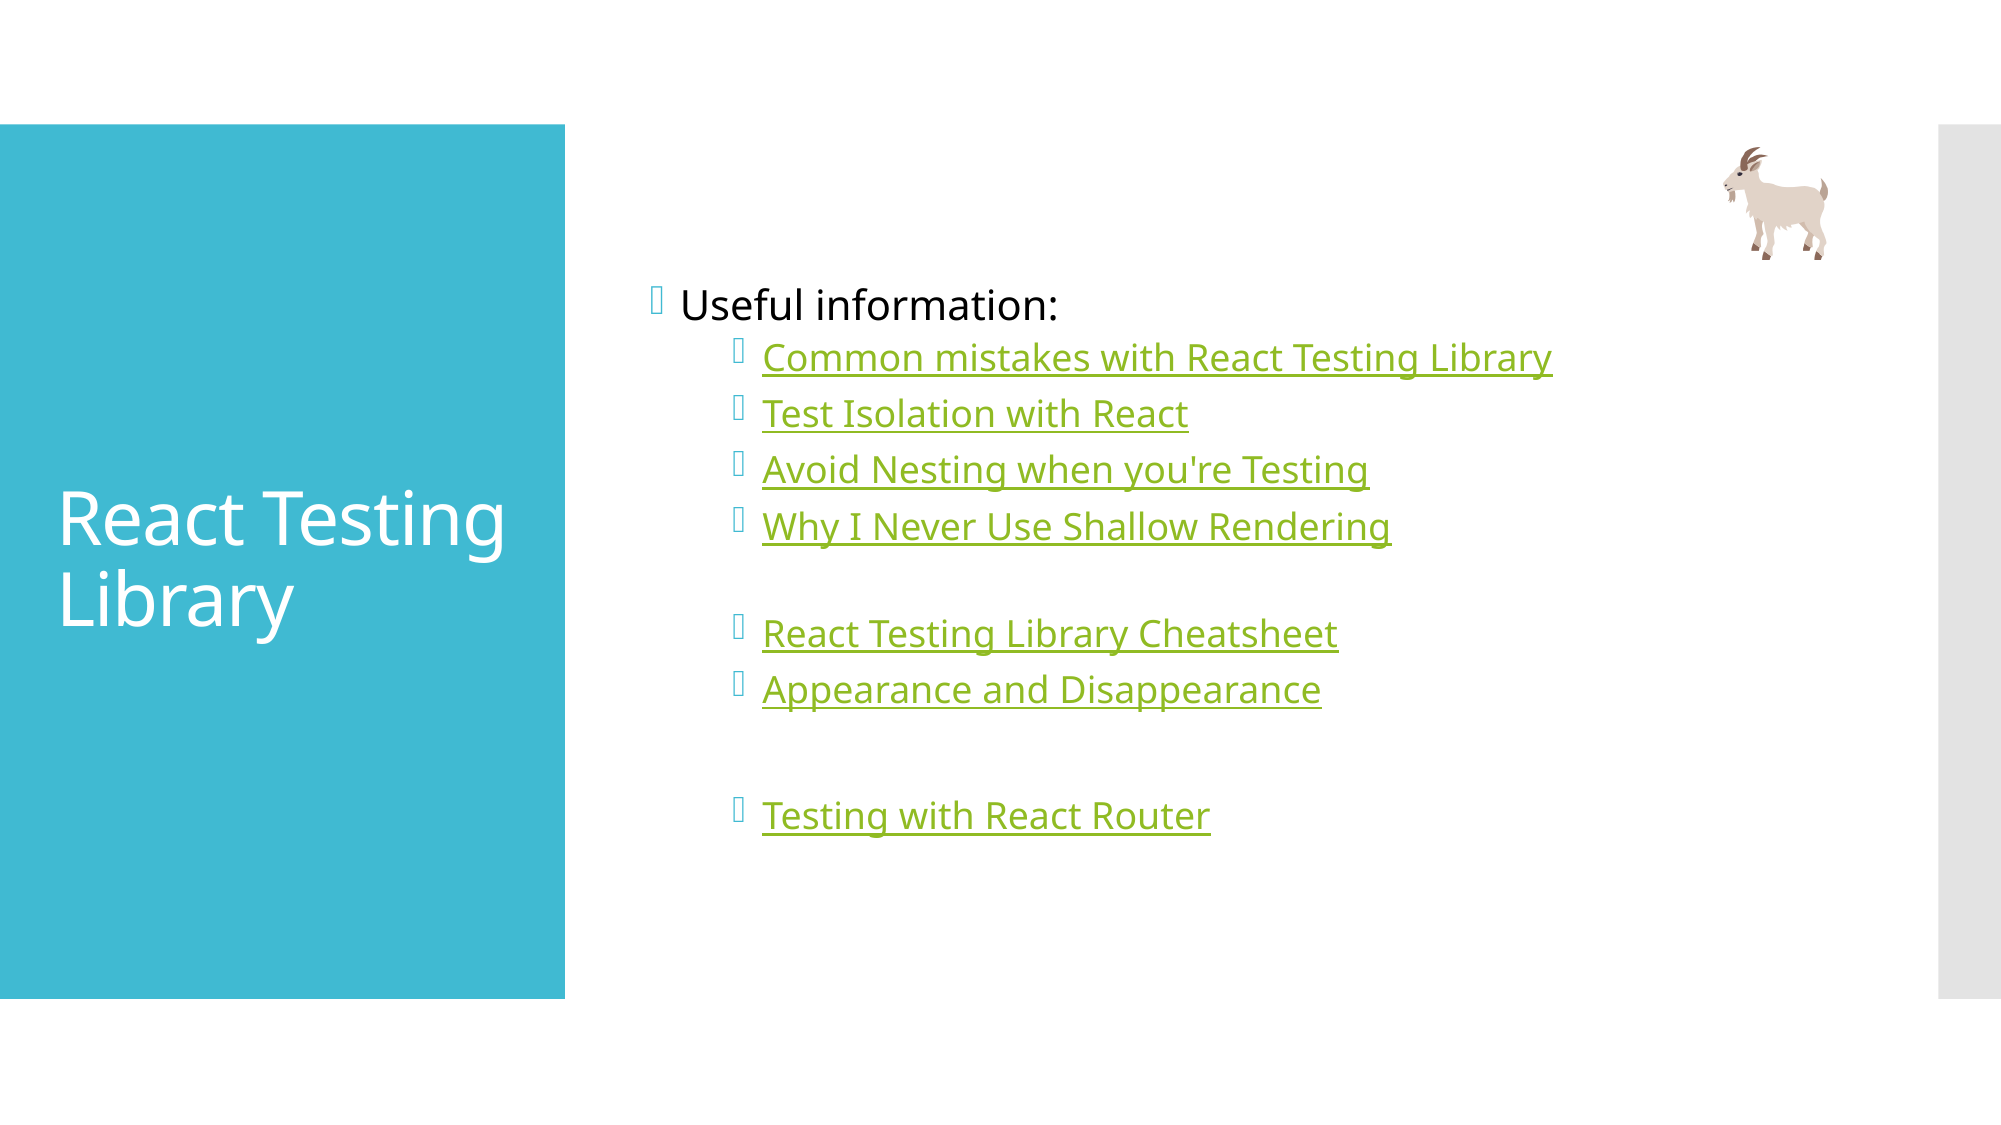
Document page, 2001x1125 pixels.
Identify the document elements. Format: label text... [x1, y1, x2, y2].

picture [1715, 143, 1835, 263]
title React Testing Library [41, 184, 525, 940]
list Useful information: Common mistakes with React Testing Library Test Isolation with React Avoid Nesting when you're Testing Why I Never Use Shallow Rendering React Testing Library Cheatsheet Appearance and Disappearance Testing with React Router [634, 141, 1835, 982]
